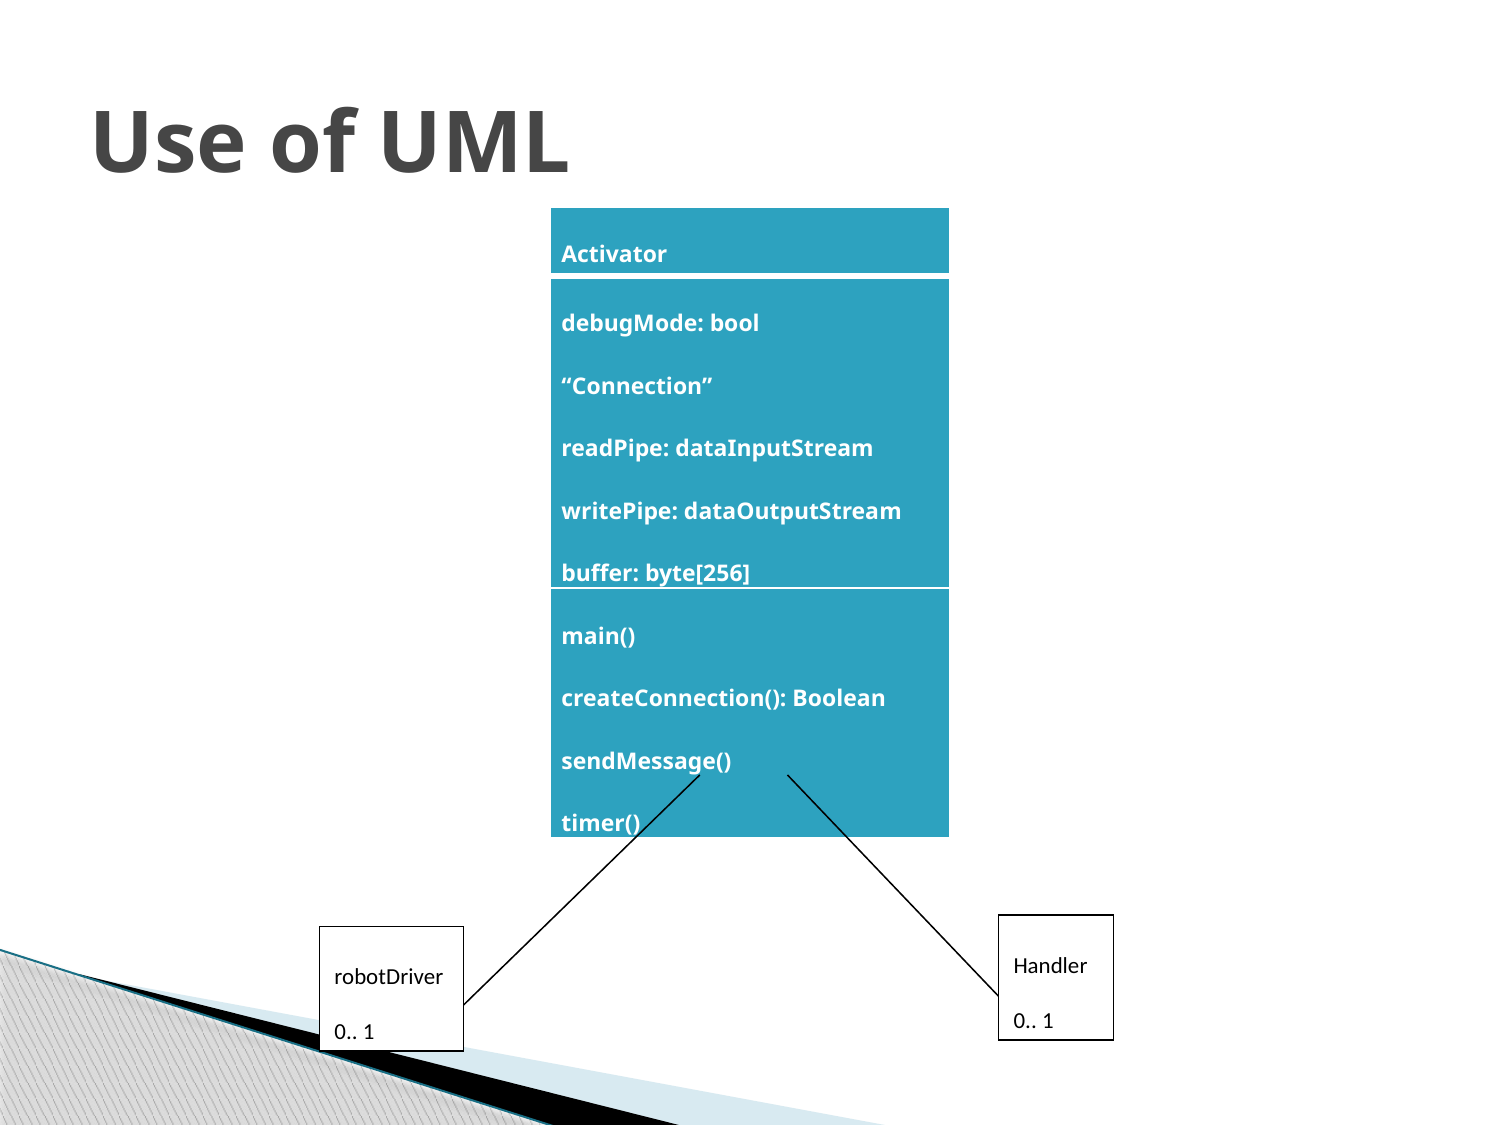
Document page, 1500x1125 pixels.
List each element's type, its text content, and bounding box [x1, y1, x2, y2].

text_box [550, 331, 1500, 406]
table_cell main() createConnection(): Boolean sendMessage() timer() [551, 589, 949, 837]
text_box [550, 406, 1500, 482]
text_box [787, 774, 1017, 1016]
text_box robotDriver 0.. 1 [319, 926, 464, 1052]
text_box Handler 0.. 1 [998, 915, 1114, 1041]
table_cell debugMode: bool “Connection” readPipe: dataInputStream writePipe: dataOutputStream buffer: byte[256] [551, 482, 949, 587]
title Use of UML [75, 45, 1425, 233]
table_header Activator [551, 233, 949, 273]
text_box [434, 774, 701, 1034]
table_cell debugMode: bool “Connection” readPipe: dataInputStream writePipe: dataOutputStream buffer: byte[256] [551, 279, 949, 331]
